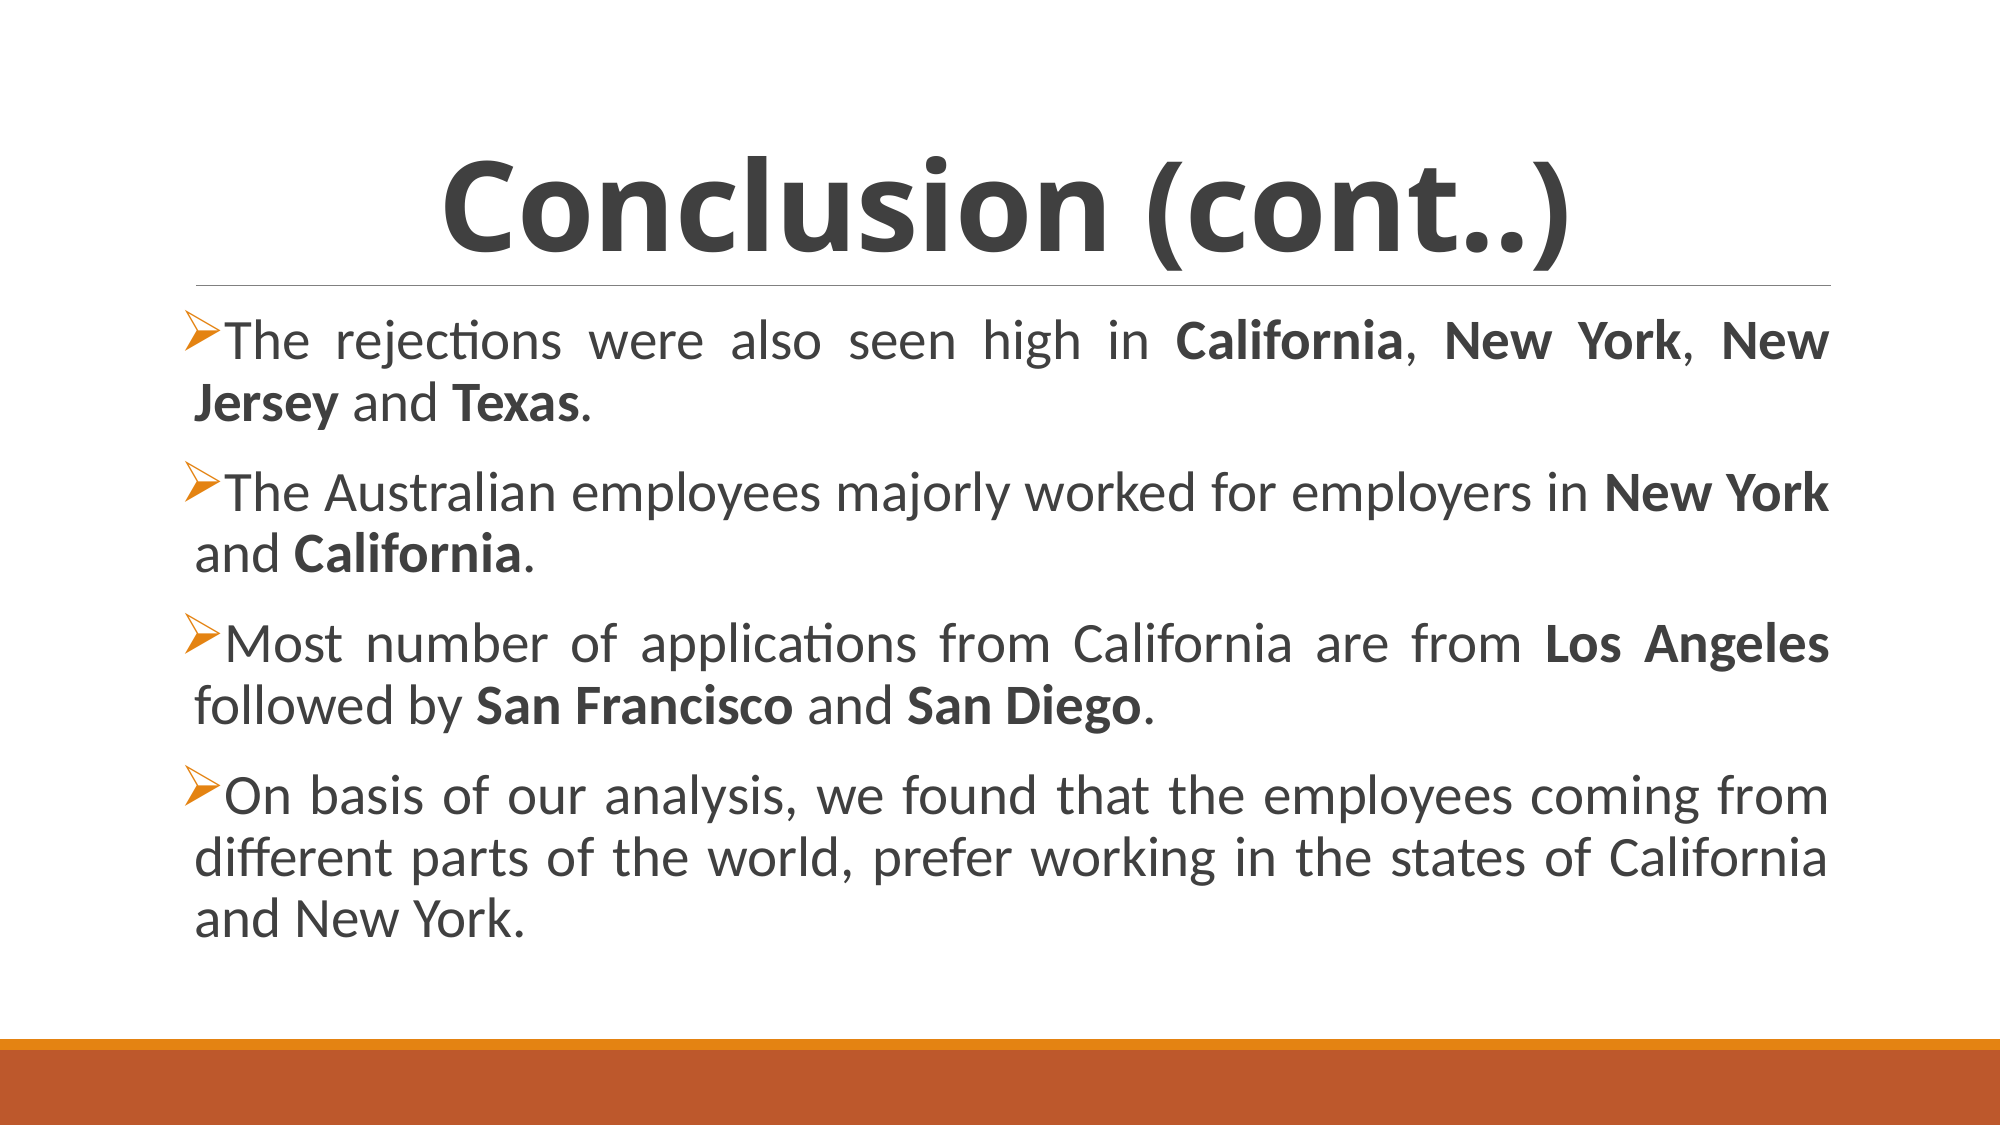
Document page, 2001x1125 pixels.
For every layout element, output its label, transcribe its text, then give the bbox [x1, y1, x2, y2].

title Conclusion (cont..) [180, 47, 1830, 285]
list The rejections were also seen high in California, New York, New Jersey and Texas. The Australian employees majorly worked for employers in New York and California. Most number of applications from California are from Los Angeles followed by San Francisco and San Diego. On basis of our analysis, we found that the employees coming from different parts of the world, prefer working in the states of California and New York. [180, 302, 1830, 963]
